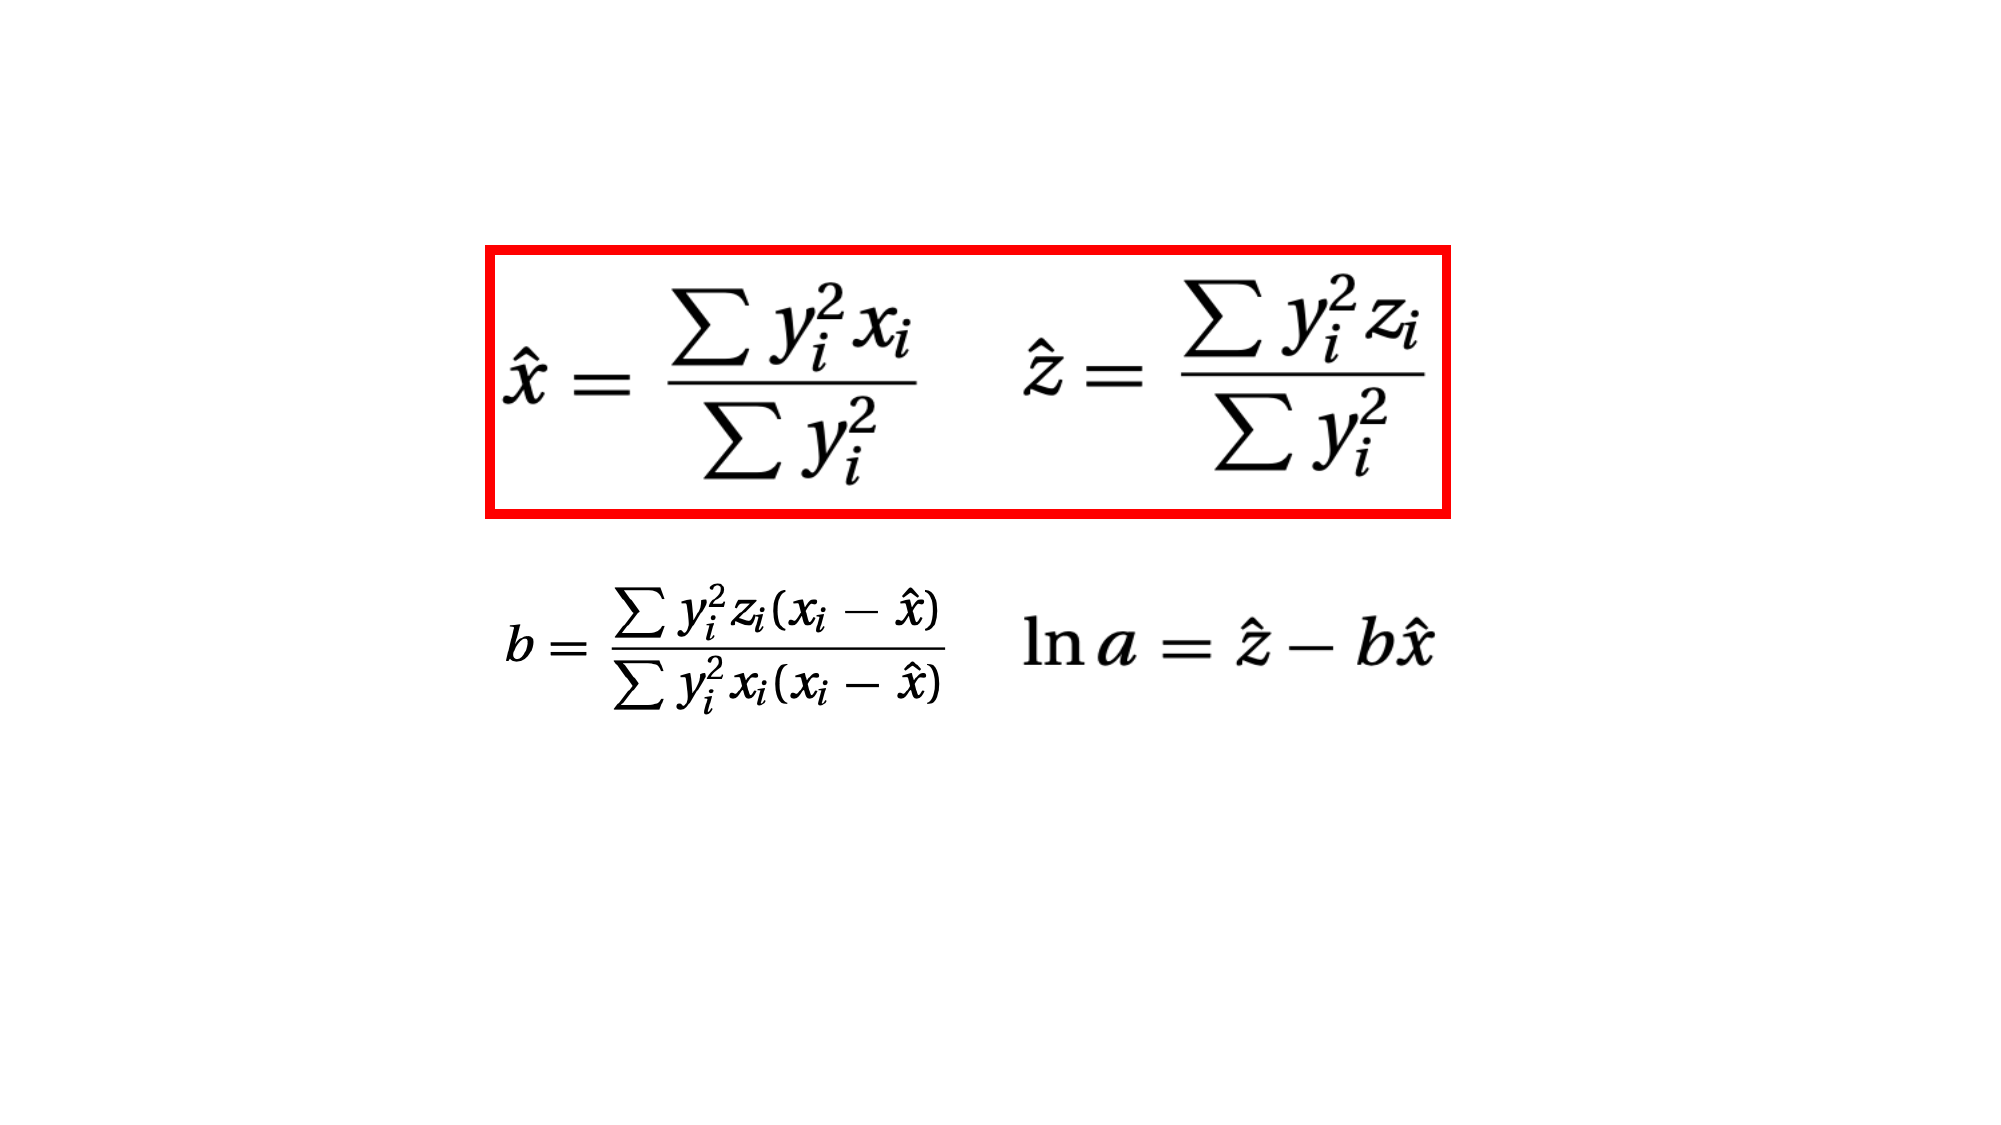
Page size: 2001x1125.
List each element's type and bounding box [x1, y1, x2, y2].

text_box [490, 250, 1447, 717]
